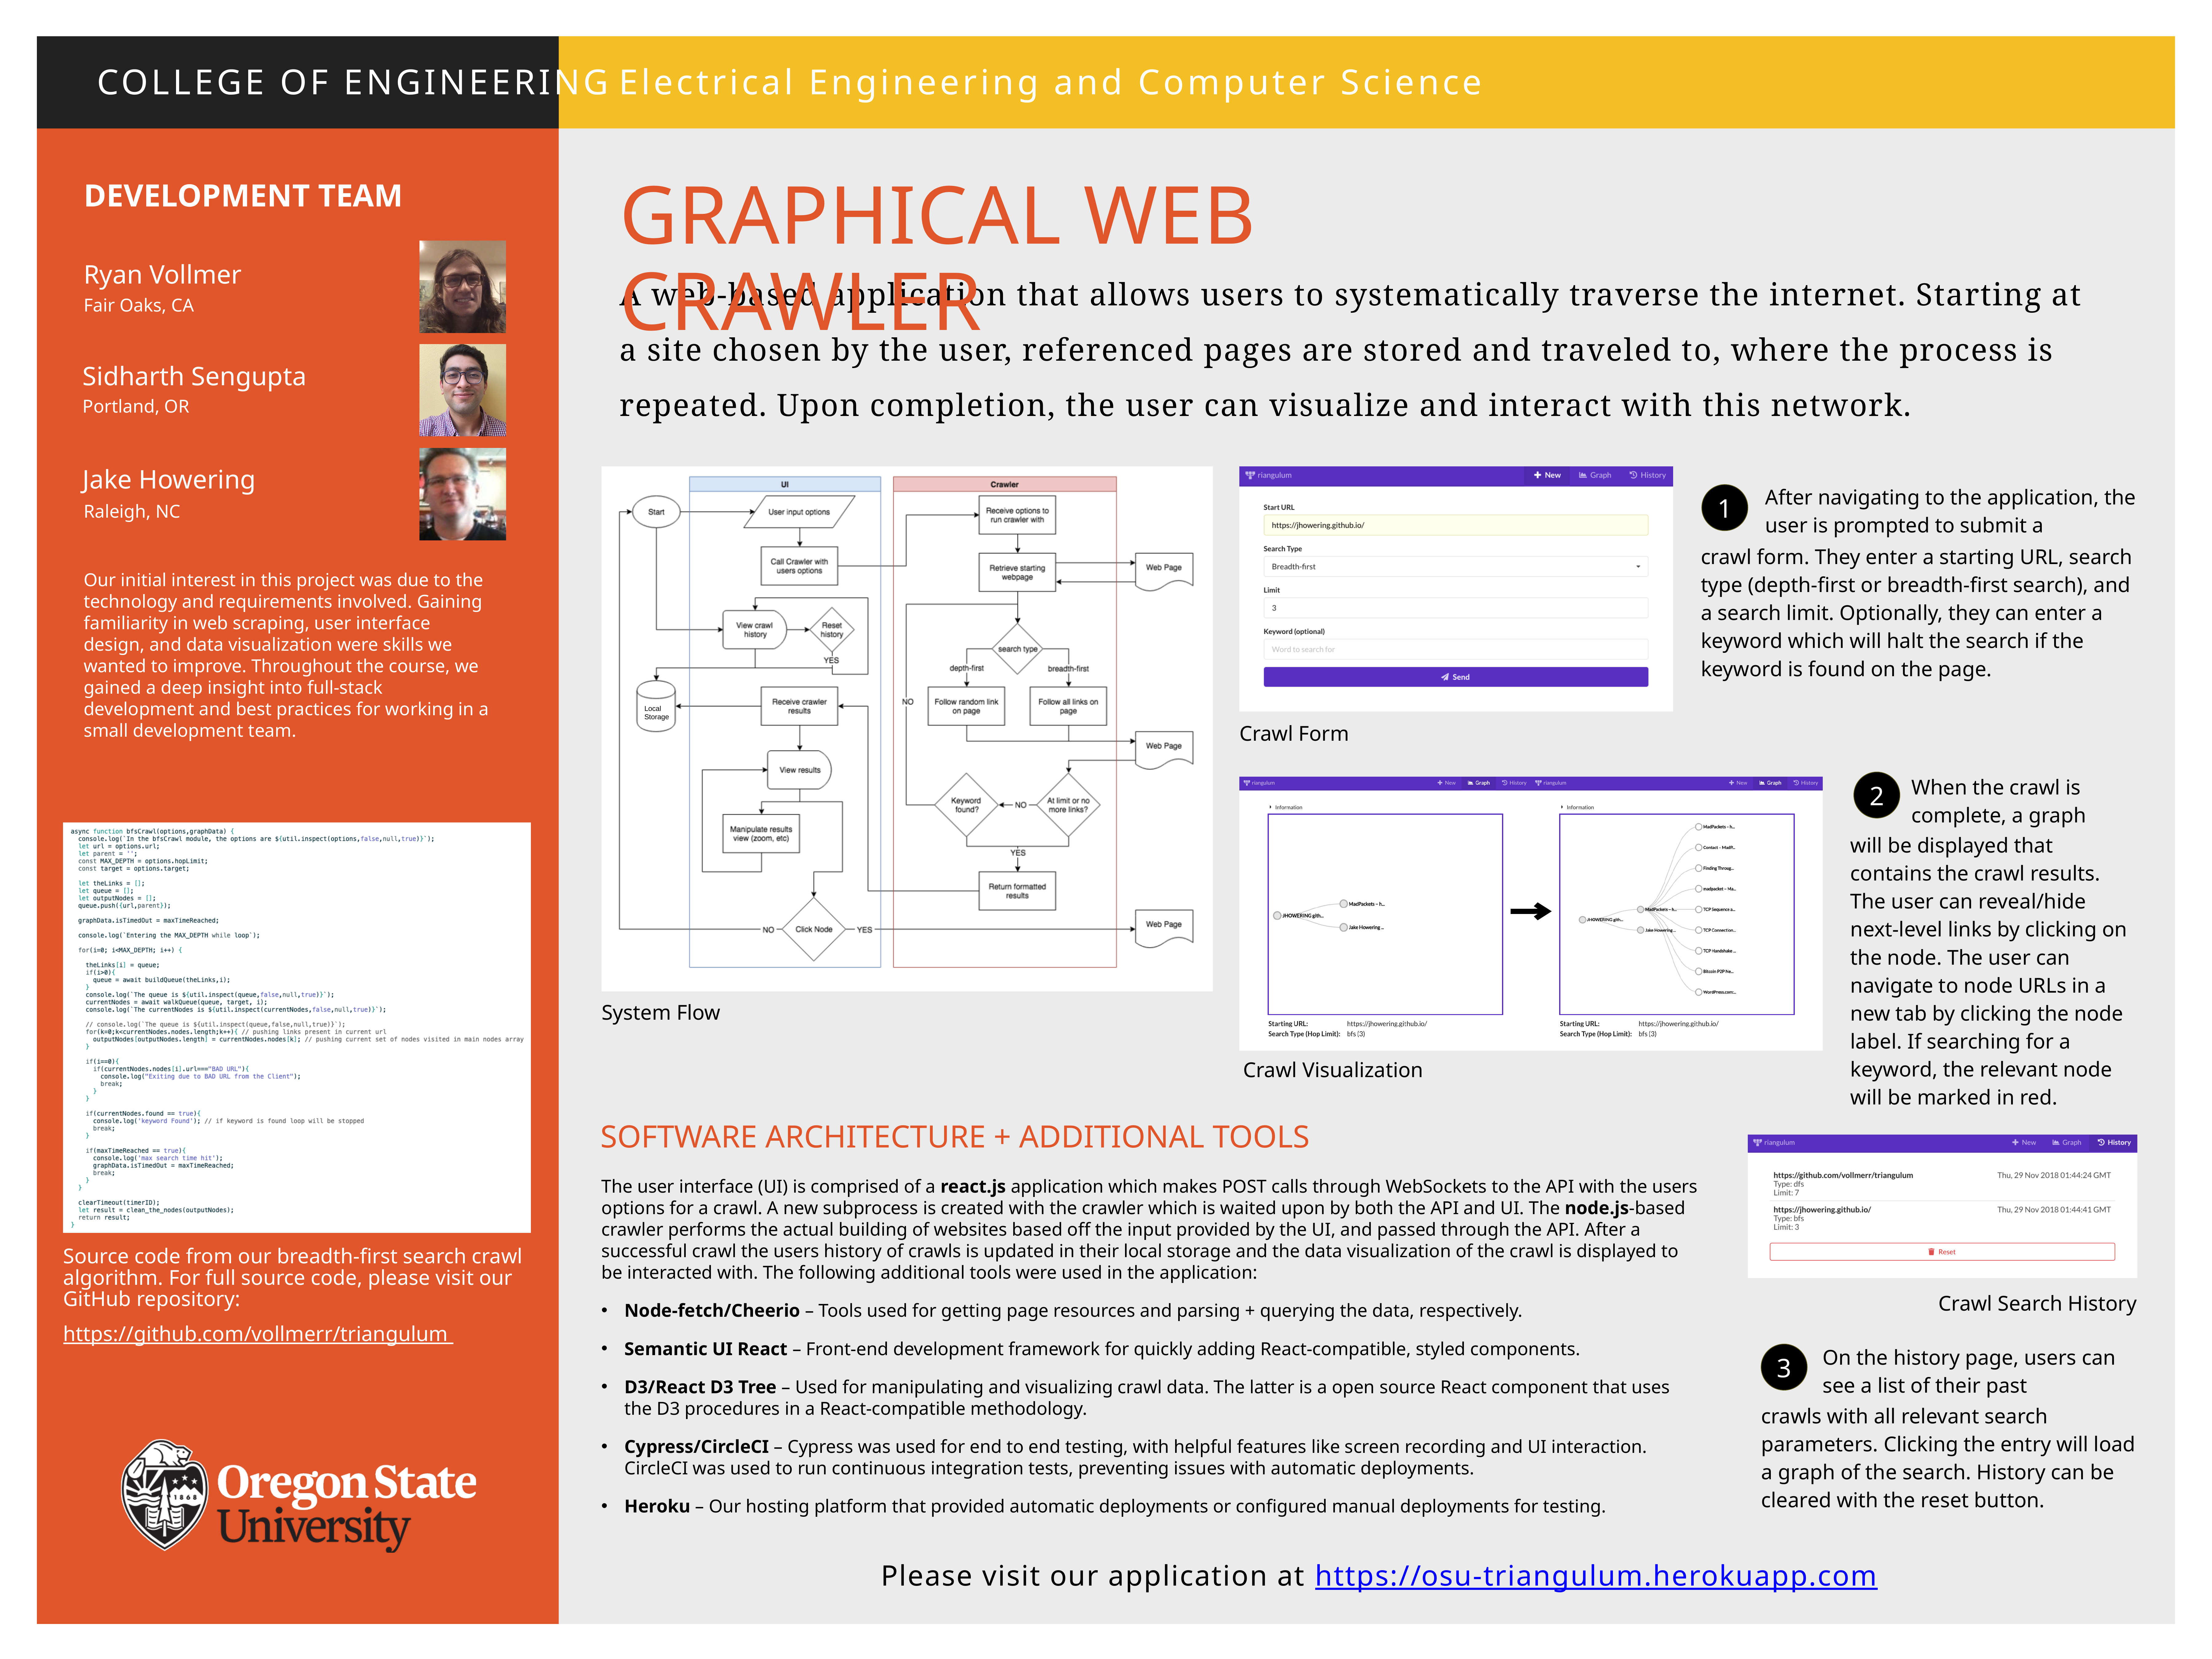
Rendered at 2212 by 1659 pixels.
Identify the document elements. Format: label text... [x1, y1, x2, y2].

picture [419, 344, 506, 436]
text_box Development TEAM [84, 180, 491, 213]
text_box crawls with all relevant search parameters. Clicking the entry will load a graph of the search. History can be cleared with the reset button. [1761, 1399, 2151, 1512]
text_box On the history page, users can see a list of their past [1822, 1341, 2147, 1397]
text_box Software ARCHITECTURE + ADDITIONAL TOOLS [600, 1121, 1397, 1155]
text_box Crawl Visualization [1243, 1060, 1444, 1081]
text_box When the crawl is complete, a graph [1911, 771, 2137, 827]
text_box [83, 466, 491, 522]
text_box Please visit our application at https://osu-triangulum.herokuapp.com [601, 1540, 2157, 1606]
picture [63, 822, 531, 1233]
text_box Crawl Form [1239, 723, 1364, 745]
text_box will be displayed that contains the crawl results. The user can reveal/hide next-level links by clicking on the node. The user can navigate to node URLs in a new tab by clicking the node label. If searching for a keyword, the relevant node will be marked in red. [1850, 829, 2137, 1109]
picture [419, 448, 506, 540]
text_box Graphical Web Crawler [619, 175, 1618, 253]
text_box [1239, 777, 1823, 1051]
text_box The user interface (UI) is comprised of a react.js application which makes POST calls through WebSockets to the API with the users options for a crawl. A new subprocess is created with the crawler which is waited upon by both the API and UI. The node.js-based crawler performs the actual building of websites based off the input provided by the UI, and passed through the API. After a successful crawl the users history of crawls is updated in their local storage and the data visualization of the crawl is displayed to be interacted with. The following additional tools were used in the application: Node-fetch/Cheerio – Tools used for getting page resources and parsing + querying the data, respectively. Semantic UI React – Front-end development framework for quickly adding React-compatible, styled components. D3/React D3 Tree – Used for manipulating and visualizing crawl data. The latter is a open source React component that uses the D3 procedures in a React-compatible methodology. Cypress/CircleCI – Cypress was used for end to end testing, with helpful features like screen recording and UI interaction. CircleCI was used to run continuous integration tests, preventing issues with automatic deployments. Heroku – Our hosting platform that provided automatic deployments or configured manual deployments for testing. [601, 1175, 1701, 1540]
text_box Crawl Search History [1917, 1293, 2137, 1315]
picture [601, 466, 1213, 991]
picture [1748, 1135, 2137, 1278]
text_box A web-based application that allows users to systematically traverse the internet. Starting at a site chosen by the user, referenced pages are stored and traveled to, where the process is repeated. Upon completion, the user can visualize and interact with this network. [619, 256, 2109, 448]
text_box Our initial interest in this project was due to the technology and requirements involved. Gaining familiarity in web scraping, user interface design, and data visualization were skills we wanted to improve. Throughout the course, we gained a deep insight into full-stack development and best practices for working in a small development team. [84, 568, 492, 741]
picture [1239, 466, 1673, 712]
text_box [1700, 480, 2137, 708]
text_box Source code from our breadth-first search crawl algorithm. For full source code, please visit our GitHub repository: https://github.com/vollmerr/triangulum [63, 1246, 531, 1349]
text_box System Flow [602, 1002, 818, 1024]
text_box 2 [1853, 771, 1900, 818]
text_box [84, 258, 419, 316]
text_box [83, 363, 490, 417]
picture [419, 241, 506, 333]
text_box 3 [1761, 1343, 1808, 1390]
